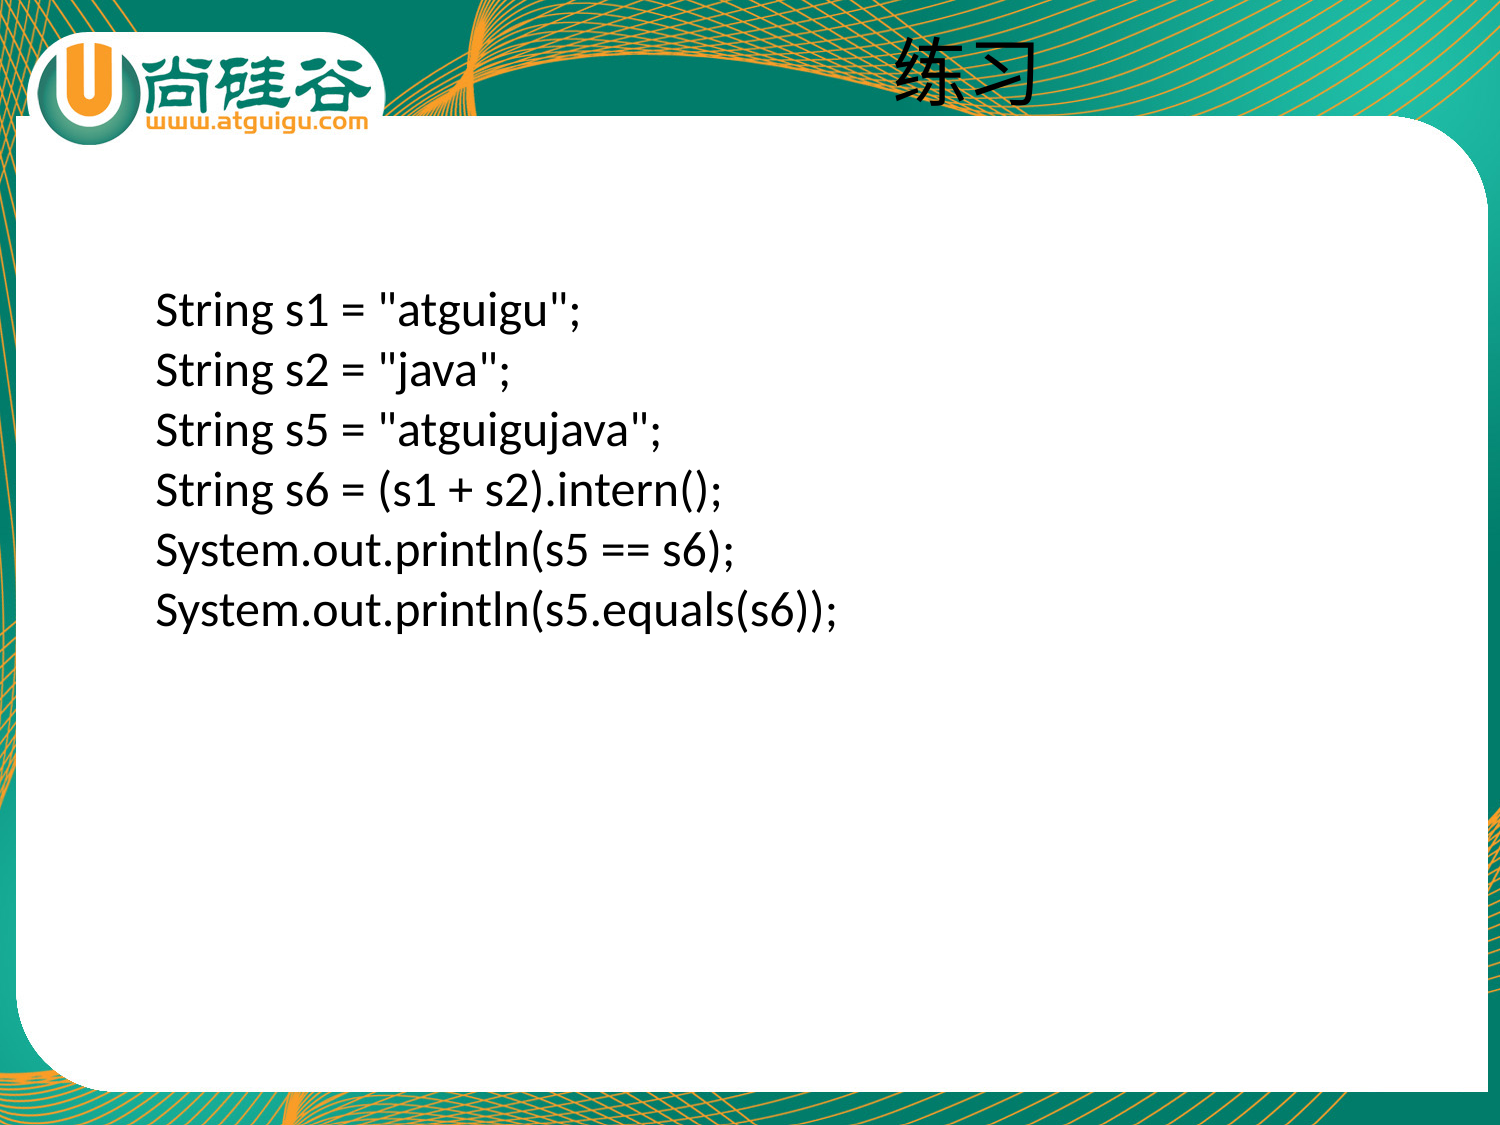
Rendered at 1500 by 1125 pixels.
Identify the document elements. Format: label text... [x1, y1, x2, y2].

picture [0, 0, 1500, 1125]
title 练习 [292, 0, 1500, 141]
text_box String s1 = "atguigu"; String s2 = "java"; String s5 = "atguigujava"; String s6 = (s1 + s2).intern(); System.out.println(s5 == s6); System.out.println(s5.equals(s6)); [140, 269, 862, 645]
